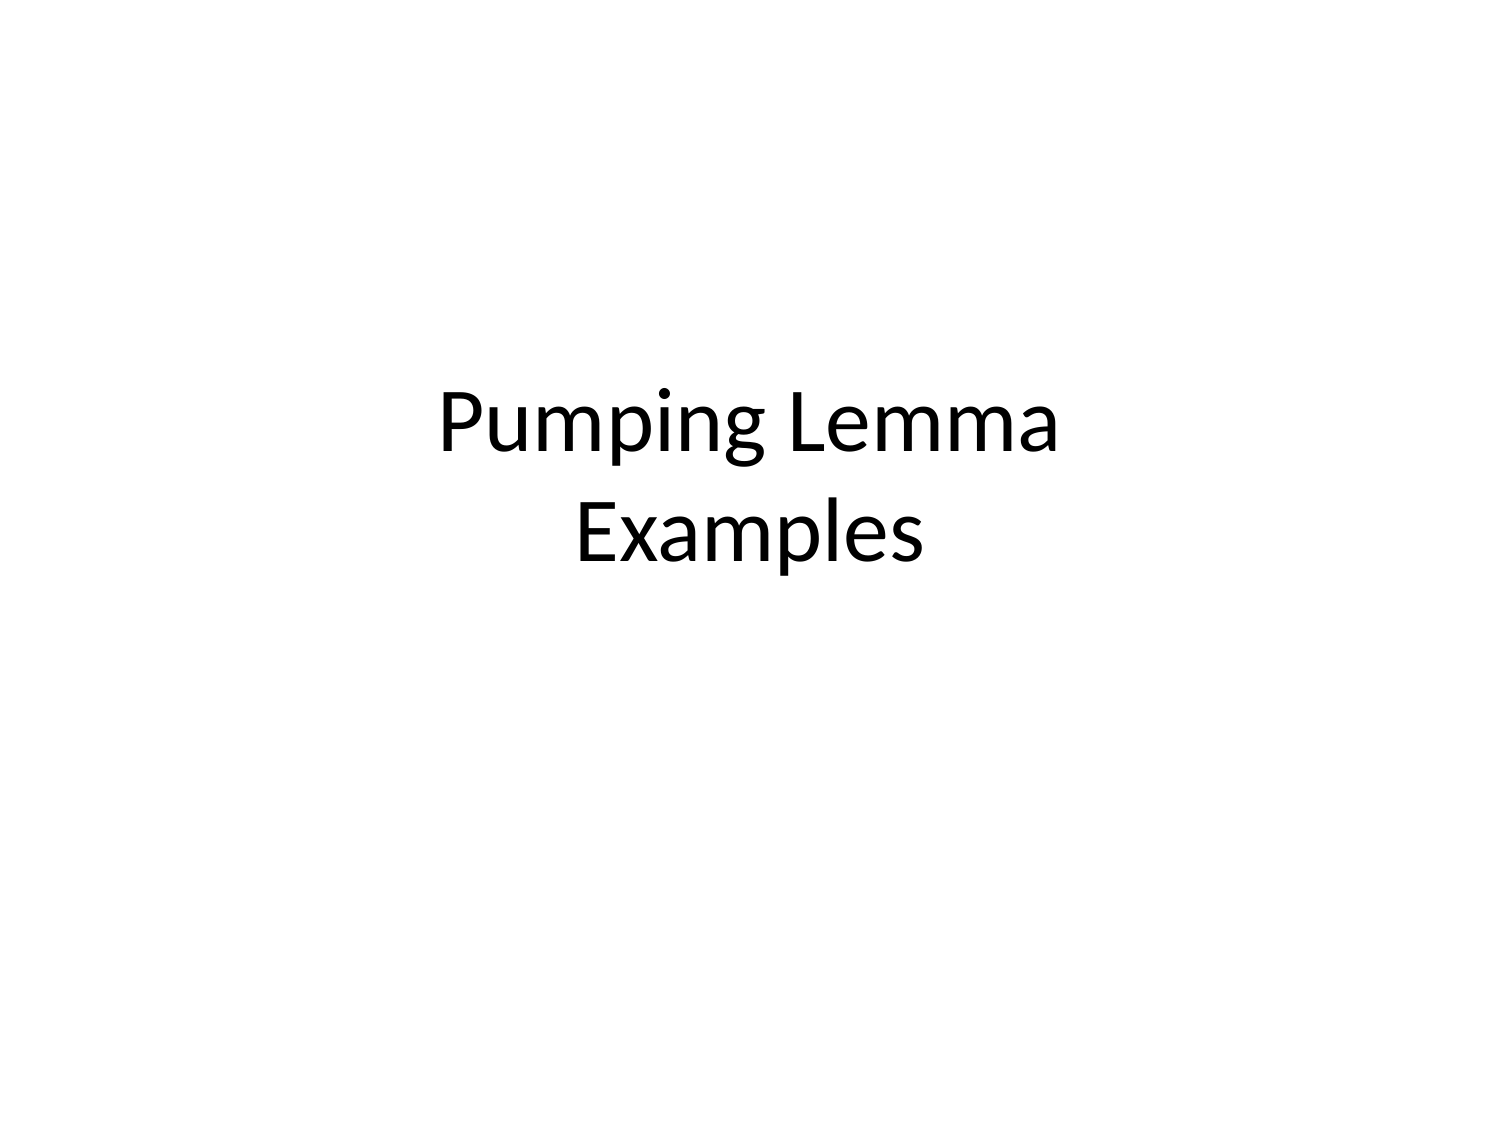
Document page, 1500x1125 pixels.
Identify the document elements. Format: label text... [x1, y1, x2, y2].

title Pumping Lemma Examples [112, 349, 1388, 591]
